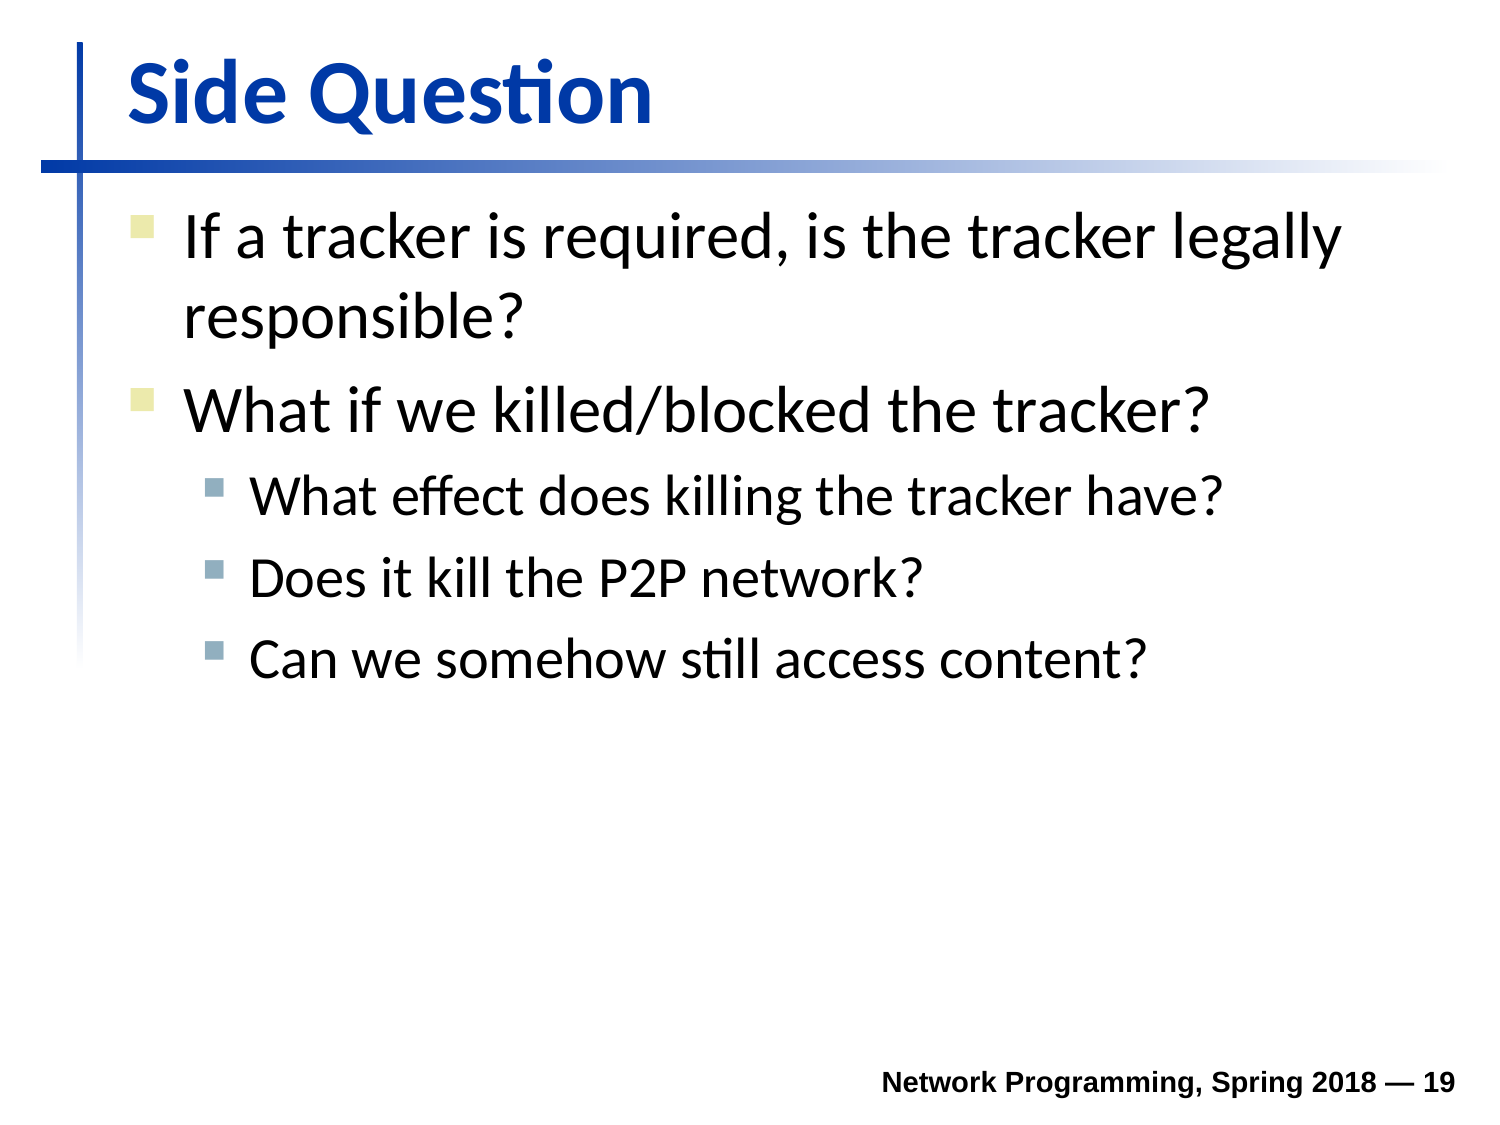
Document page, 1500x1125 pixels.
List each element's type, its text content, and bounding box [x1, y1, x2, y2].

list If a tracker is required, is the tracker legally responsible? What if we killed/blocked the tracker? What effect does killing the tracker have? Does it kill the P2P network? Can we somehow still access content? [112, 184, 1469, 1024]
title Side Question [112, 22, 1468, 149]
footer Network Programming, Spring 2018 — 19 [277, 1046, 1471, 1106]
